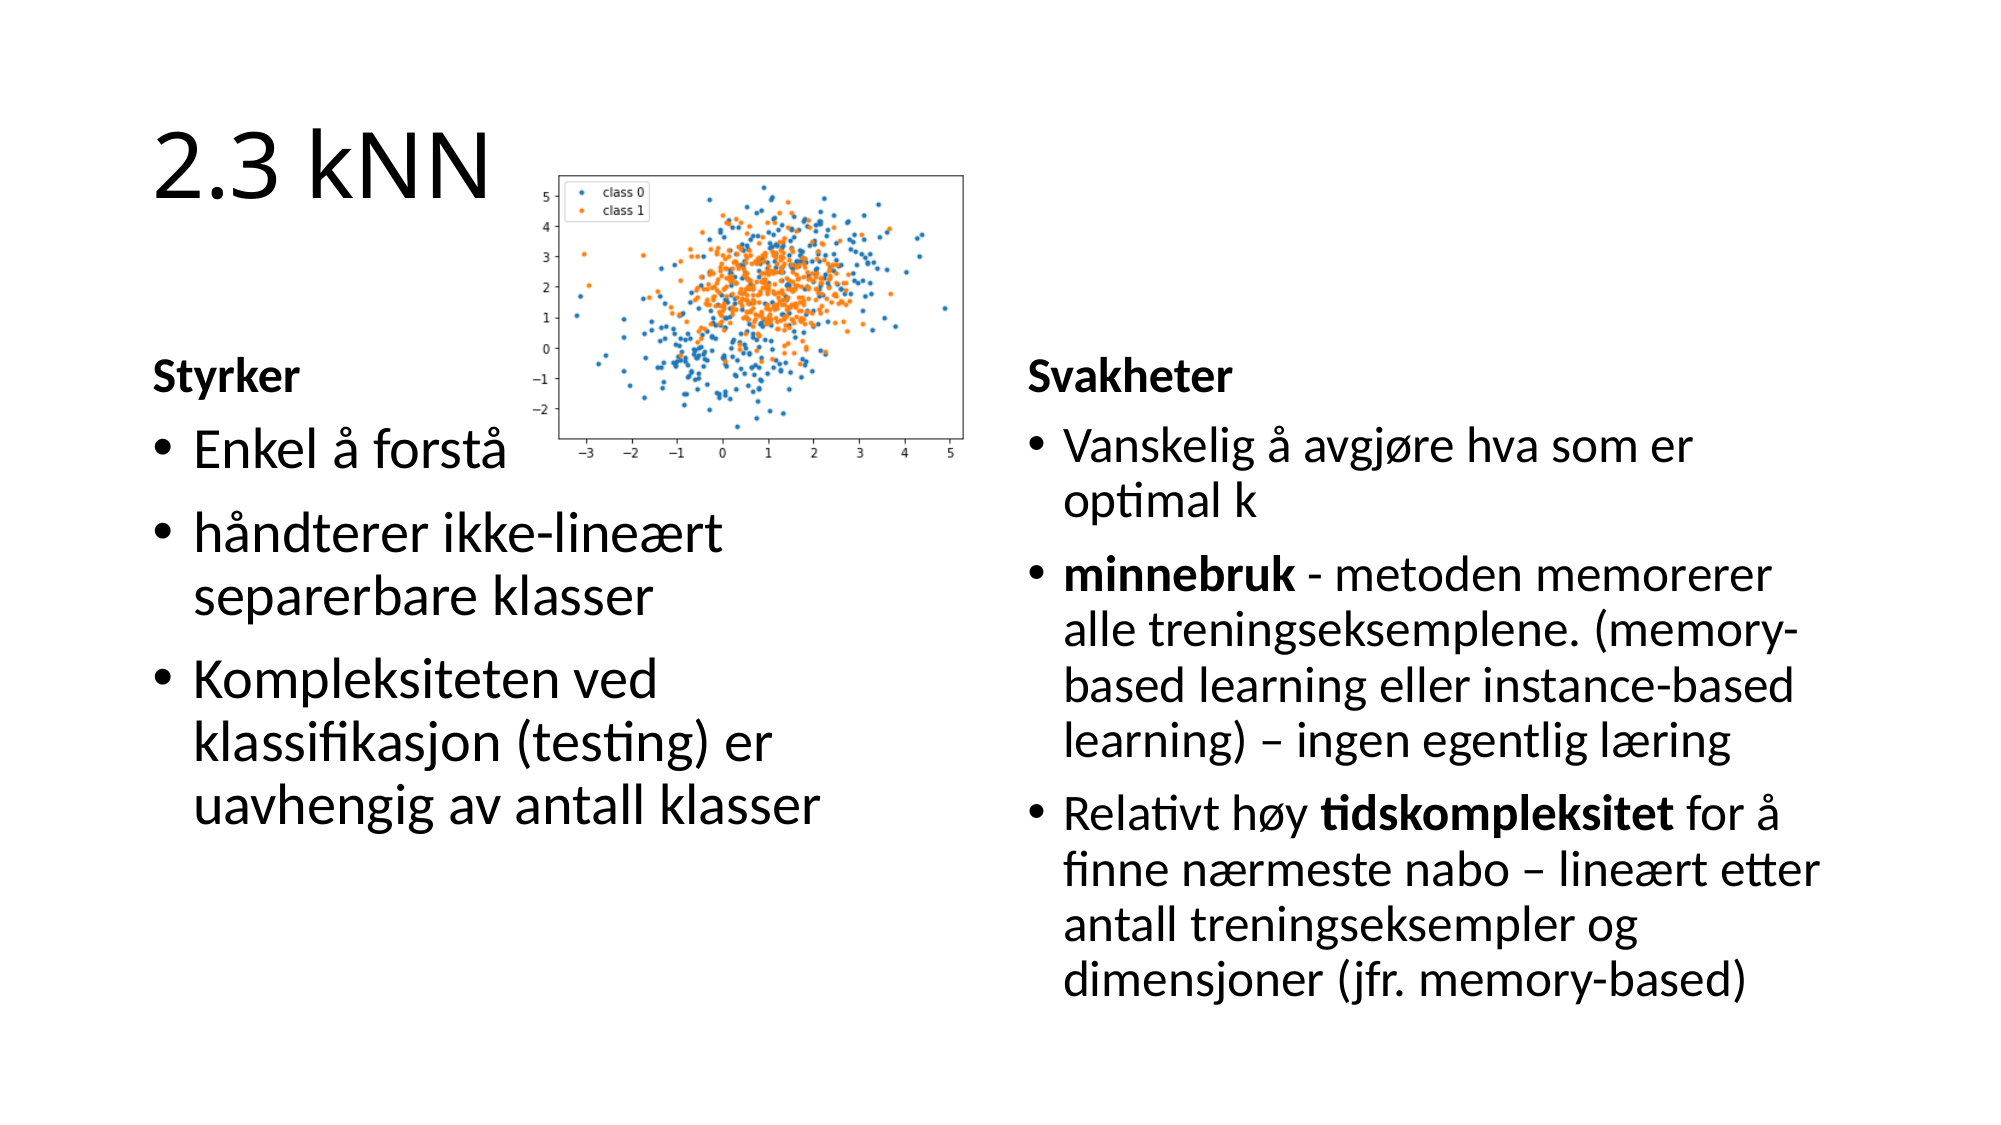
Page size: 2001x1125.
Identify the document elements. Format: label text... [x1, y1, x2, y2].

list Enkel å forstå håndterer ikke-lineært separerbare klasser Kompleksiteten ved klassifikasjon (testing) er uavhengig av antall klasser [137, 410, 984, 1016]
title 2.3 kNN [137, 59, 1863, 278]
list Svakheter [1012, 275, 1863, 410]
list Vanskelig å avgjøre hva som er optimal k minnebruk - metoden memorerer alle treningseksemplene. (memory-based learning eller instance-based learning) – ingen egentlig læring Relativt høy tidskompleksitet for å finne nærmeste nabo – lineært etter antall treningseksempler og dimensjoner (jfr. memory-based) [1012, 410, 1863, 1016]
list Styrker [137, 275, 527, 410]
picture [527, 168, 988, 471]
